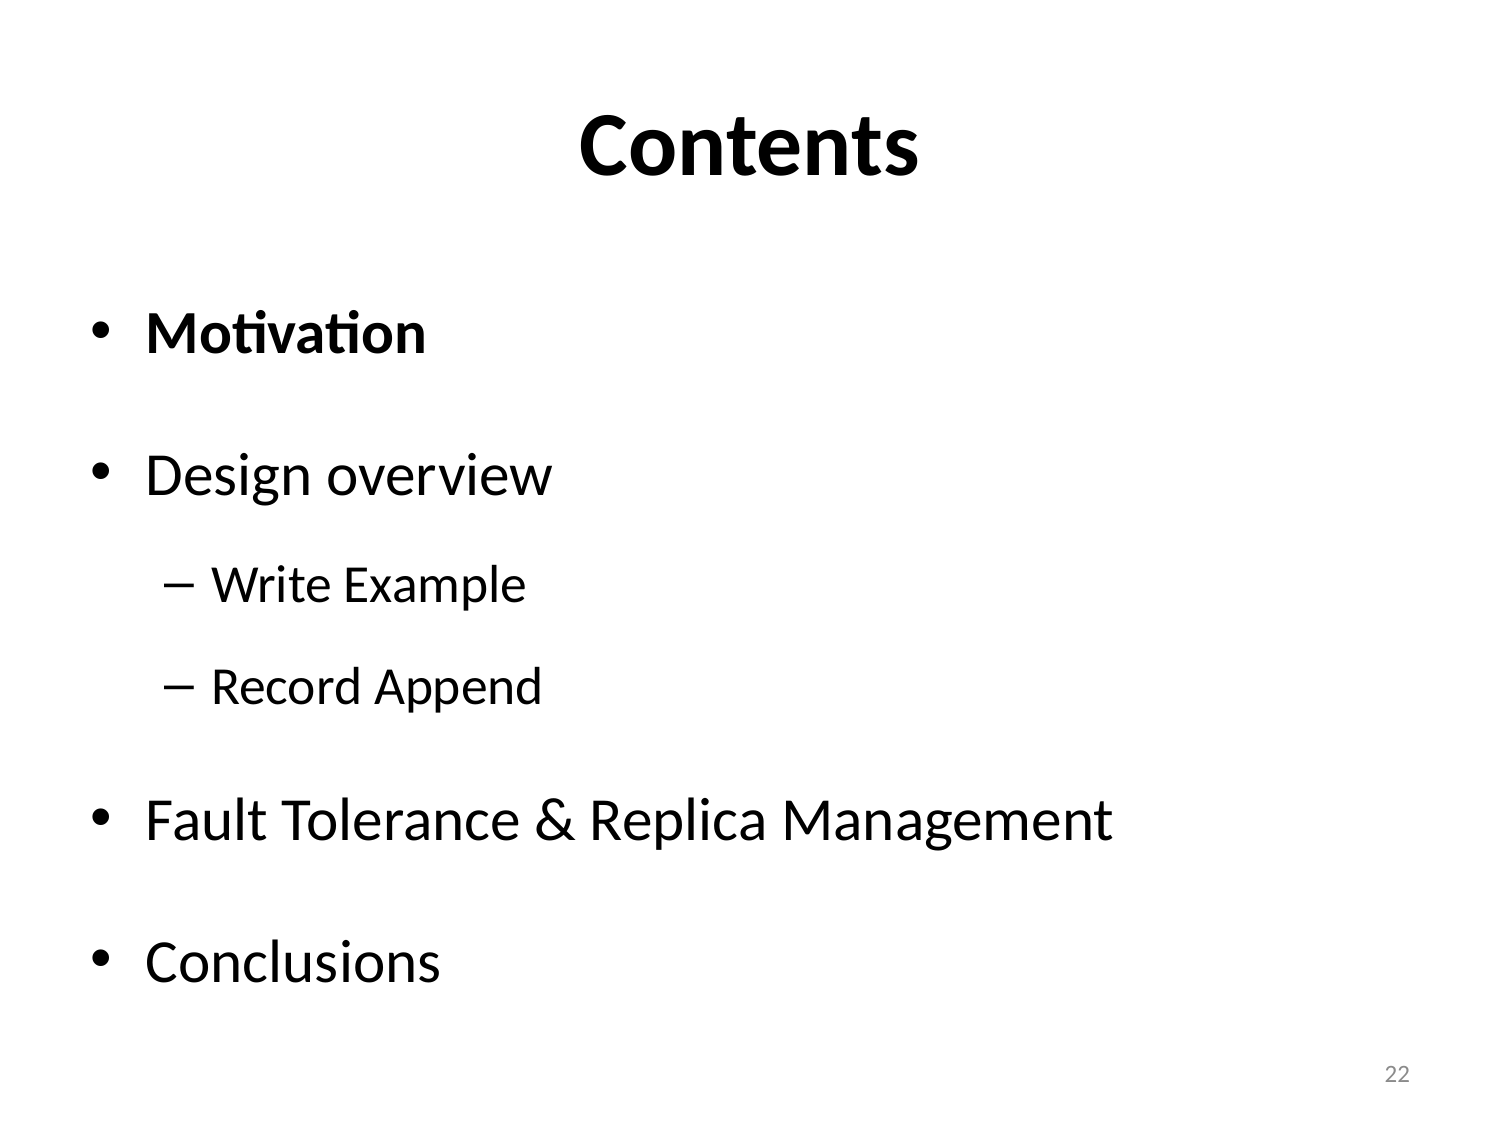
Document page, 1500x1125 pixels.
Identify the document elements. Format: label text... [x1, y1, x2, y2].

list Motivation Design overview Write Example Record Append Fault Tolerance & Replica Management Conclusions [75, 262, 1425, 1005]
title Contents [75, 45, 1425, 233]
slide_number 22 [1074, 1042, 1425, 1103]
